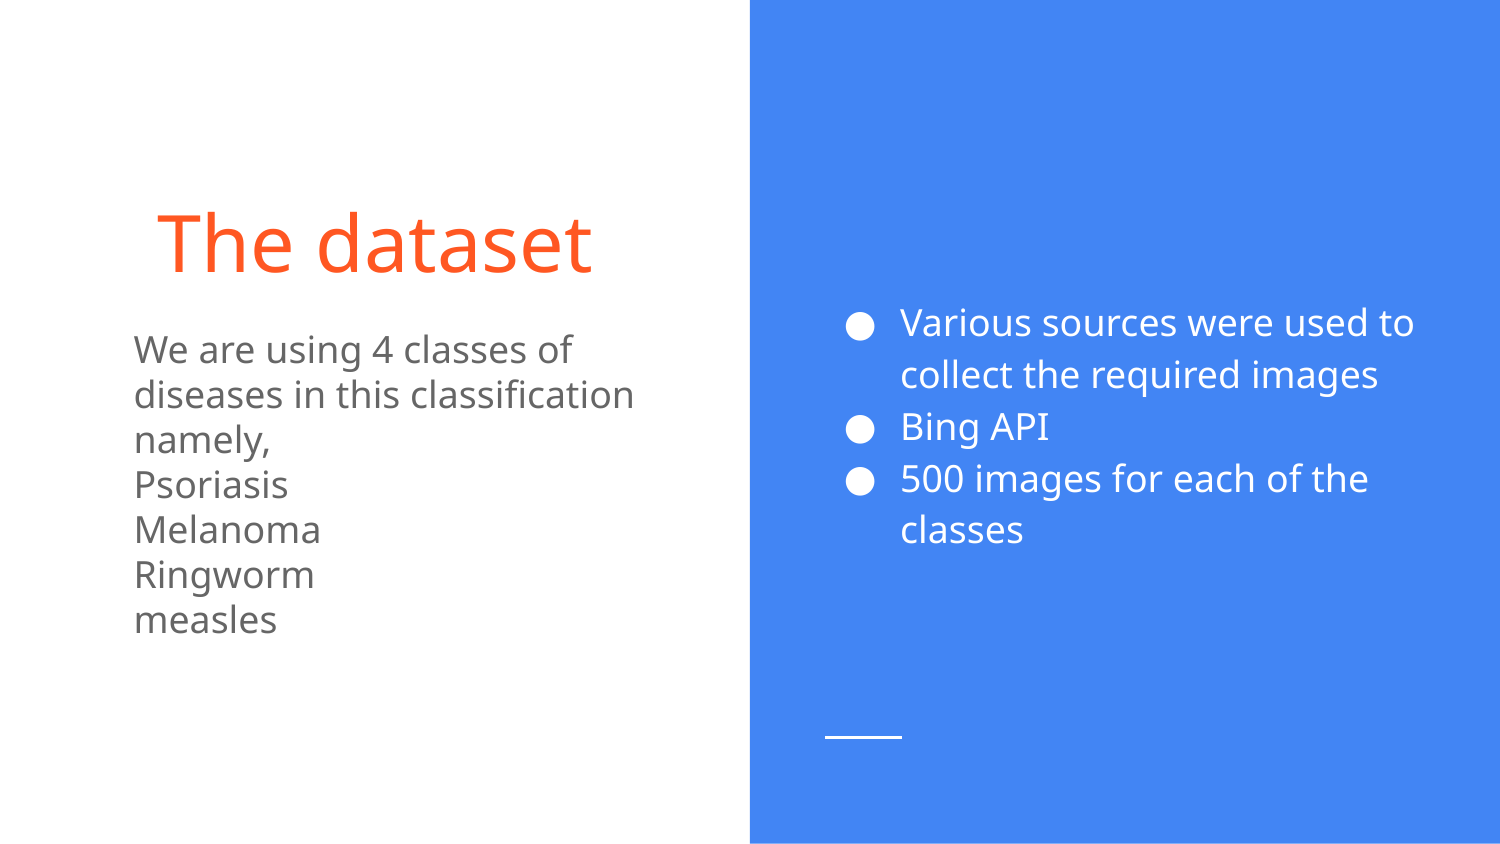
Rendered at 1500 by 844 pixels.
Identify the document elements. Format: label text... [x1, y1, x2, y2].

list Various sources were used to collect the required images Bing API 500 images for each of the classes [810, 118, 1440, 725]
title The dataset [43, 49, 708, 304]
subtitle We are using 4 classes of diseases in this classification namely, Psoriasis Melanoma Ringworm measles [43, 311, 708, 710]
